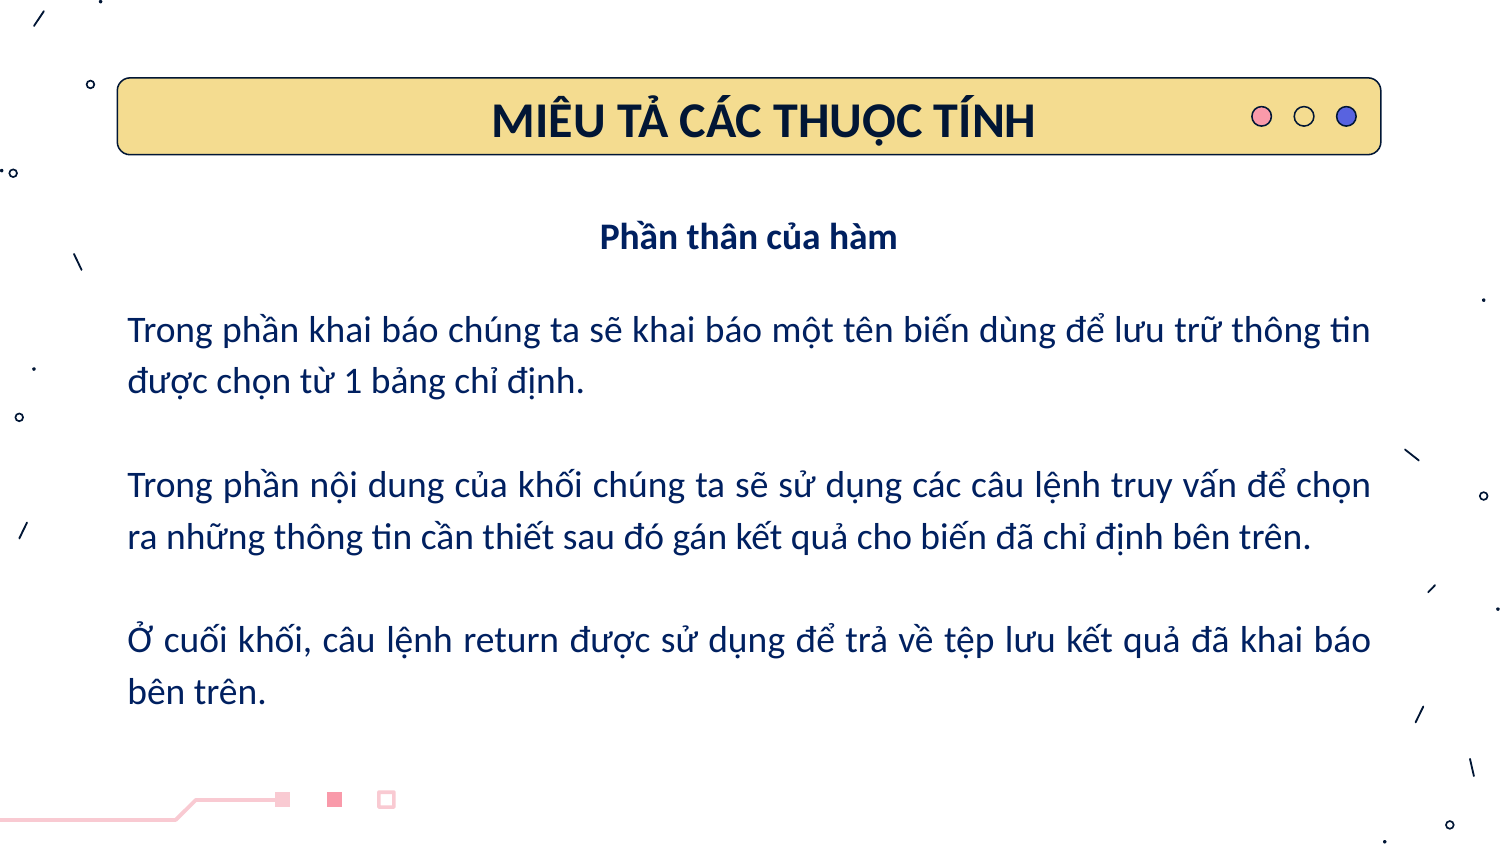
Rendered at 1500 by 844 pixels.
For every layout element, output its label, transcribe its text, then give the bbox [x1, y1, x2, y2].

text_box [1251, 106, 1357, 127]
text_box MIÊU TẢ CÁC THUỘC TÍNH [363, 79, 1165, 156]
text_box Phần thân của hàm [449, 205, 1049, 269]
text_box [117, 77, 1381, 155]
text_box Trong phần khai báo chúng ta sẽ khai báo một tên biến dùng để lưu trữ thông tin được chọn từ 1 bảng chỉ định. Trong phần nội dung của khối chúng ta sẽ sử dụng các câu lệnh truy vấn để chọn ra những thông tin cần thiết sau đó gán kết quả cho biến đã chỉ định bên trên. Ở cuối khối, câu lệnh return được sử dụng để trả về tệp lưu kết quả đã khai báo bên trên. [112, 290, 1388, 720]
